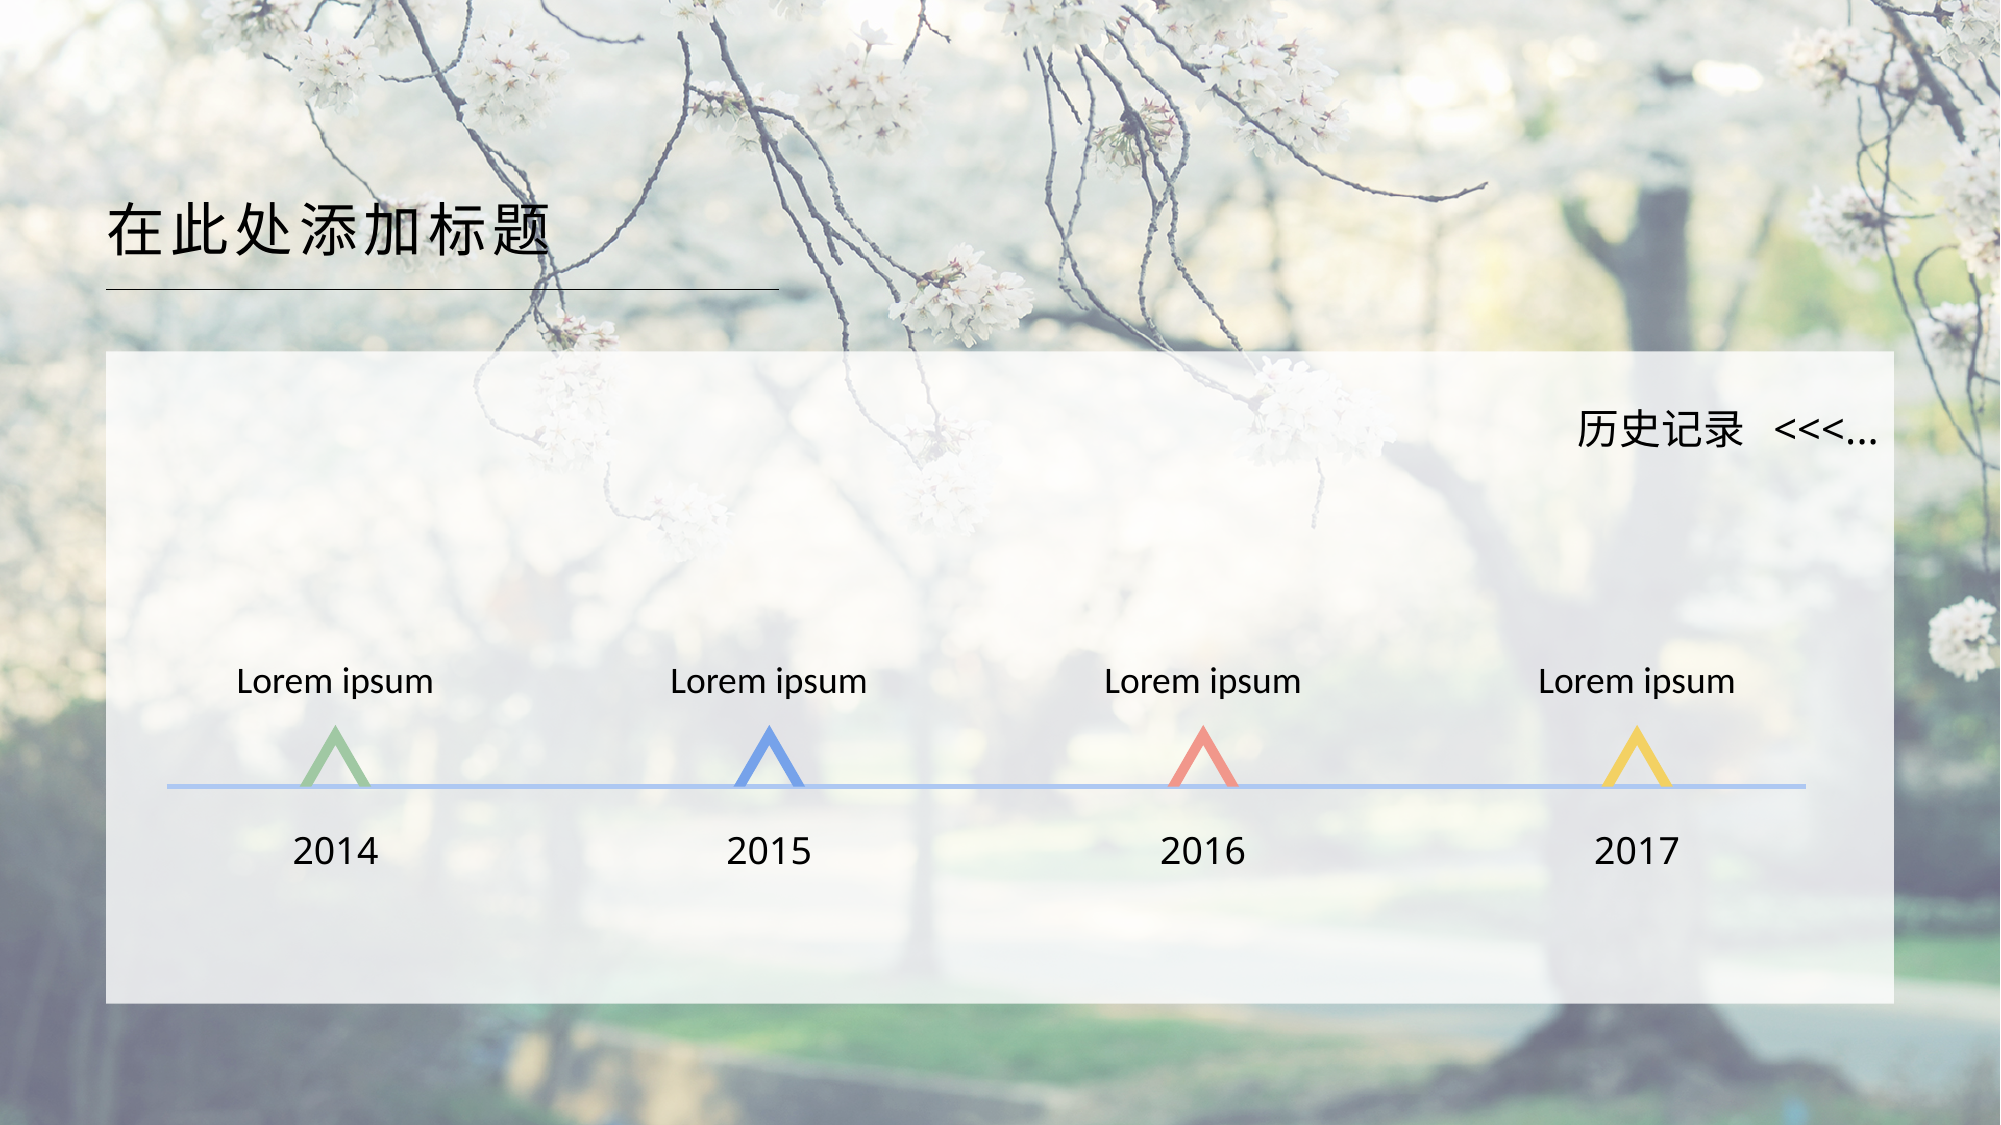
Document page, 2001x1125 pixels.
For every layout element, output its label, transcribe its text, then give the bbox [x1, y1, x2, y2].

text_box 2014 [255, 819, 416, 894]
text_box 在此处添加标题 [91, 186, 734, 271]
text_box [732, 722, 806, 786]
text_box Lorem ipsum [1088, 579, 1318, 709]
text_box Lorem ipsum [1522, 579, 1752, 709]
text_box [0, 0, 2000, 1125]
text_box [1166, 722, 1240, 786]
text_box 2017 [1556, 819, 1718, 894]
text_box 2015 [689, 819, 850, 894]
text_box Lorem ipsum [654, 579, 884, 709]
text_box 2016 [1123, 819, 1284, 894]
text_box [1600, 722, 1674, 786]
text_box 历史记录 <<<... [105, 350, 1895, 1005]
text_box Lorem ipsum [220, 579, 450, 709]
